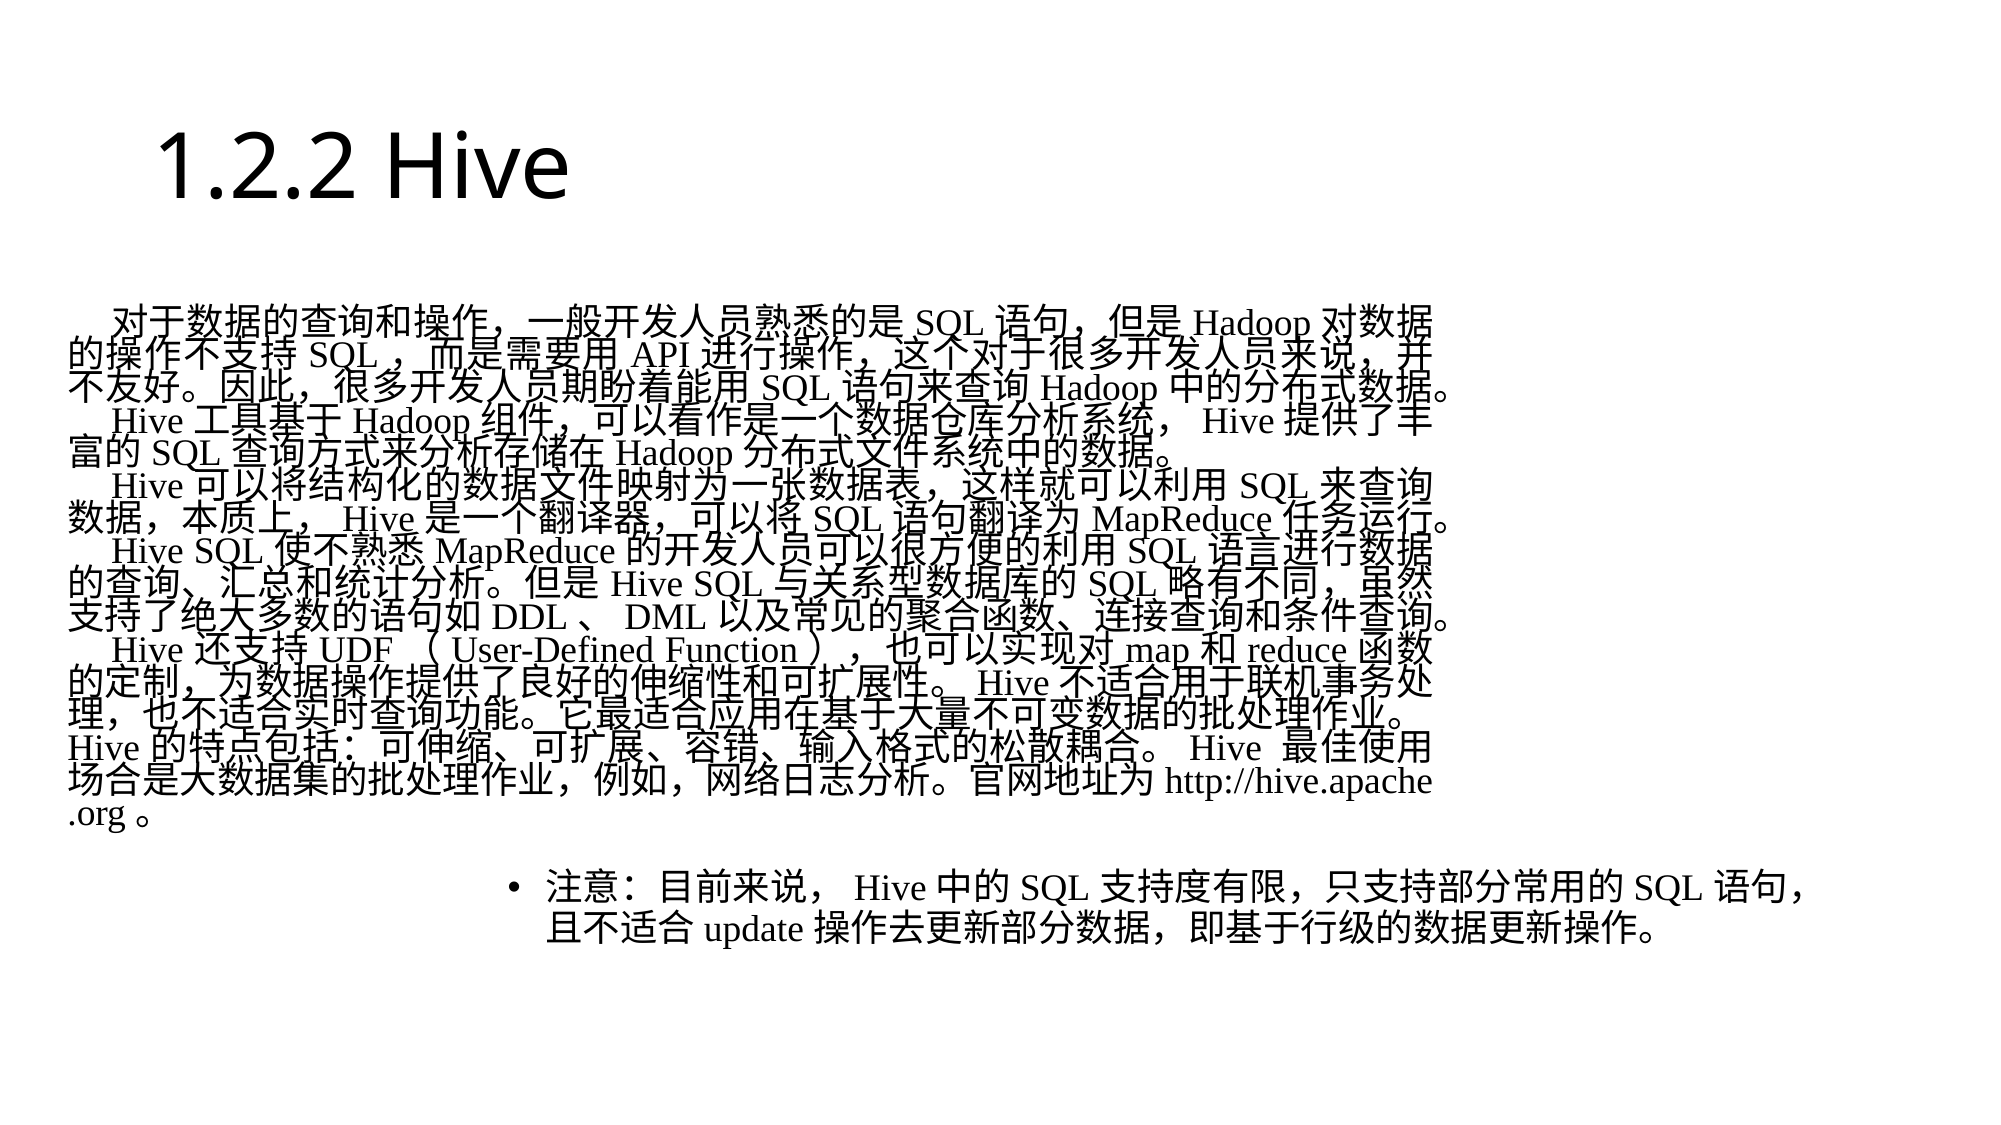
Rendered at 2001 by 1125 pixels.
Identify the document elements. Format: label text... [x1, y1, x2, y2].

title 1.2.2 Hive [137, 59, 1863, 278]
text_box 对于数据的查询和操作，一般开发人员熟悉的是SQL语句，但是Hadoop对数据的操作不支持SQL，而是需要用API进行操作，这个对于很多开发人员来说，并不友好。因此，很多开发人员期盼着能用SQL语句来查询Hadoop中的分布式数据。 Hive工具基于Hadoop组件，可以看作是一个数据仓库分析系统，Hive提供了丰富的SQL查询方式来分析存储在Hadoop分布式文件系统中的数据。 Hive可以将结构化的数据文件映射为一张数据表，这样就可以利用SQL来查询数据，本质上，Hive是一个翻译器，可以将SQL语句翻译为MapReduce任务运行。 Hive SQL使不熟悉MapReduce的开发人员可以很方便的利用SQL语言进行数据的查询、汇总和统计分析。但是Hive SQL与关系型数据库的SQL略有不同，虽然支持了绝大多数的语句如DDL、DML以及常见的聚合函数、连接查询和条件查询。 Hive还支持UDF（User-Defined Function），也可以实现对map和reduce函数的定制，为数据操作提供了良好的伸缩性和可扩展性。Hive不适合用于联机事务处理，也不适合实时查询功能。它最适合应用在基于大量不可变数据的批处理作业。Hive的特点包括：可伸缩、可扩展、容错、输入格式的松散耦合。Hive 最佳使用场合是大数据集的批处理作业，例如，网络日志分析。官网地址为http://hive.apache.org。 [52, 302, 1449, 841]
list 注意：目前来说，Hive中的SQL支持度有限，只支持部分常用的SQL语句，且不适合update操作去更新部分数据，即基于行级的数据更新操作。 [117, 860, 1843, 1125]
